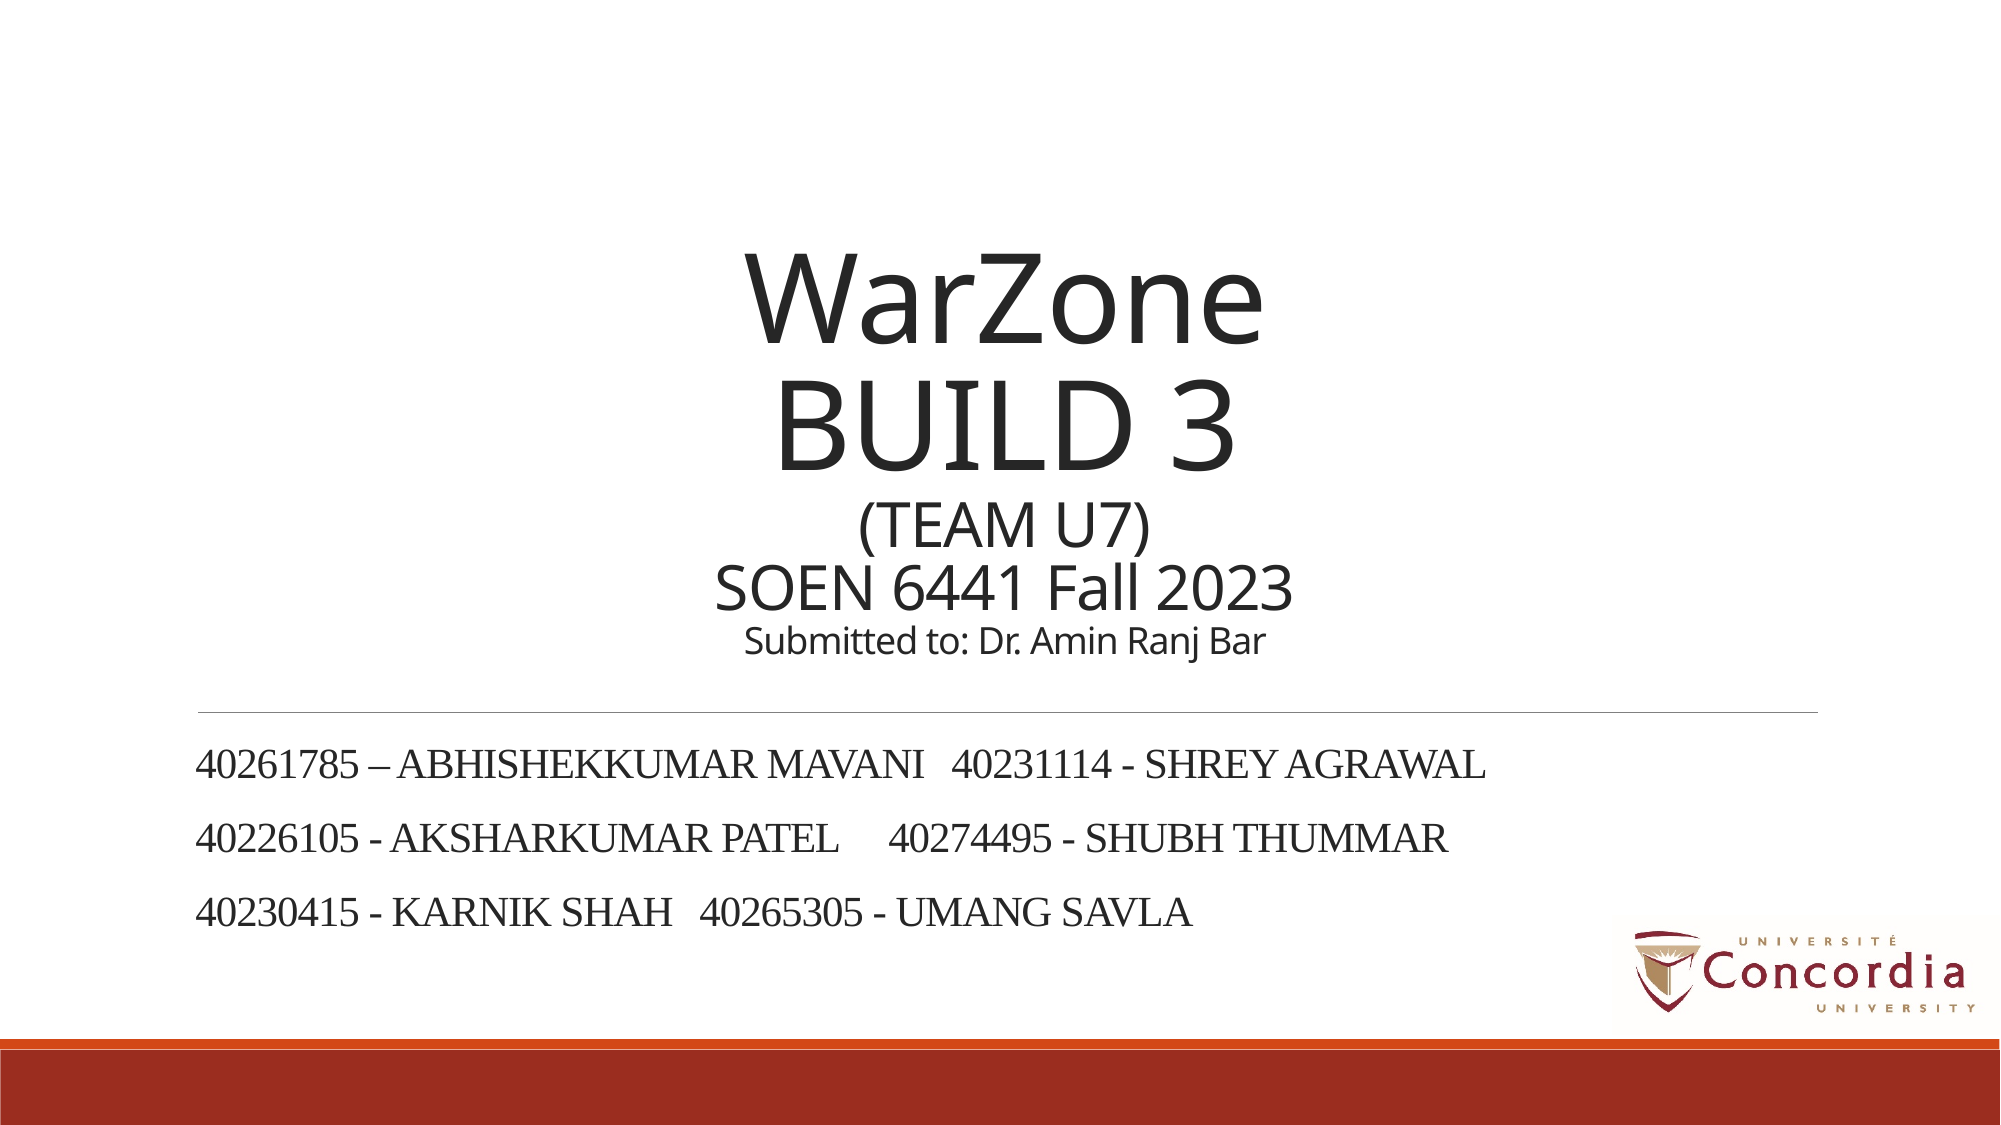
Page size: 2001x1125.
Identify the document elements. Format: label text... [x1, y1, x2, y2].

picture [1611, 915, 2000, 1036]
title WarZone BUILD 3 (TEAM U7) SOEN 6441 Fall 2023 Submitted to: Dr. Amin Ranj Bar [180, 84, 1831, 670]
subtitle 40261785 – ABHISHEKKUmar MAVANI 40231114 - SHREY Agrawal 40226105 - AKSHARKUMAR PATEL 40274495 - SHUBH thummar 40230415 - KARNIK SHAH 40265305 - UMANG savlA [180, 717, 1831, 1004]
